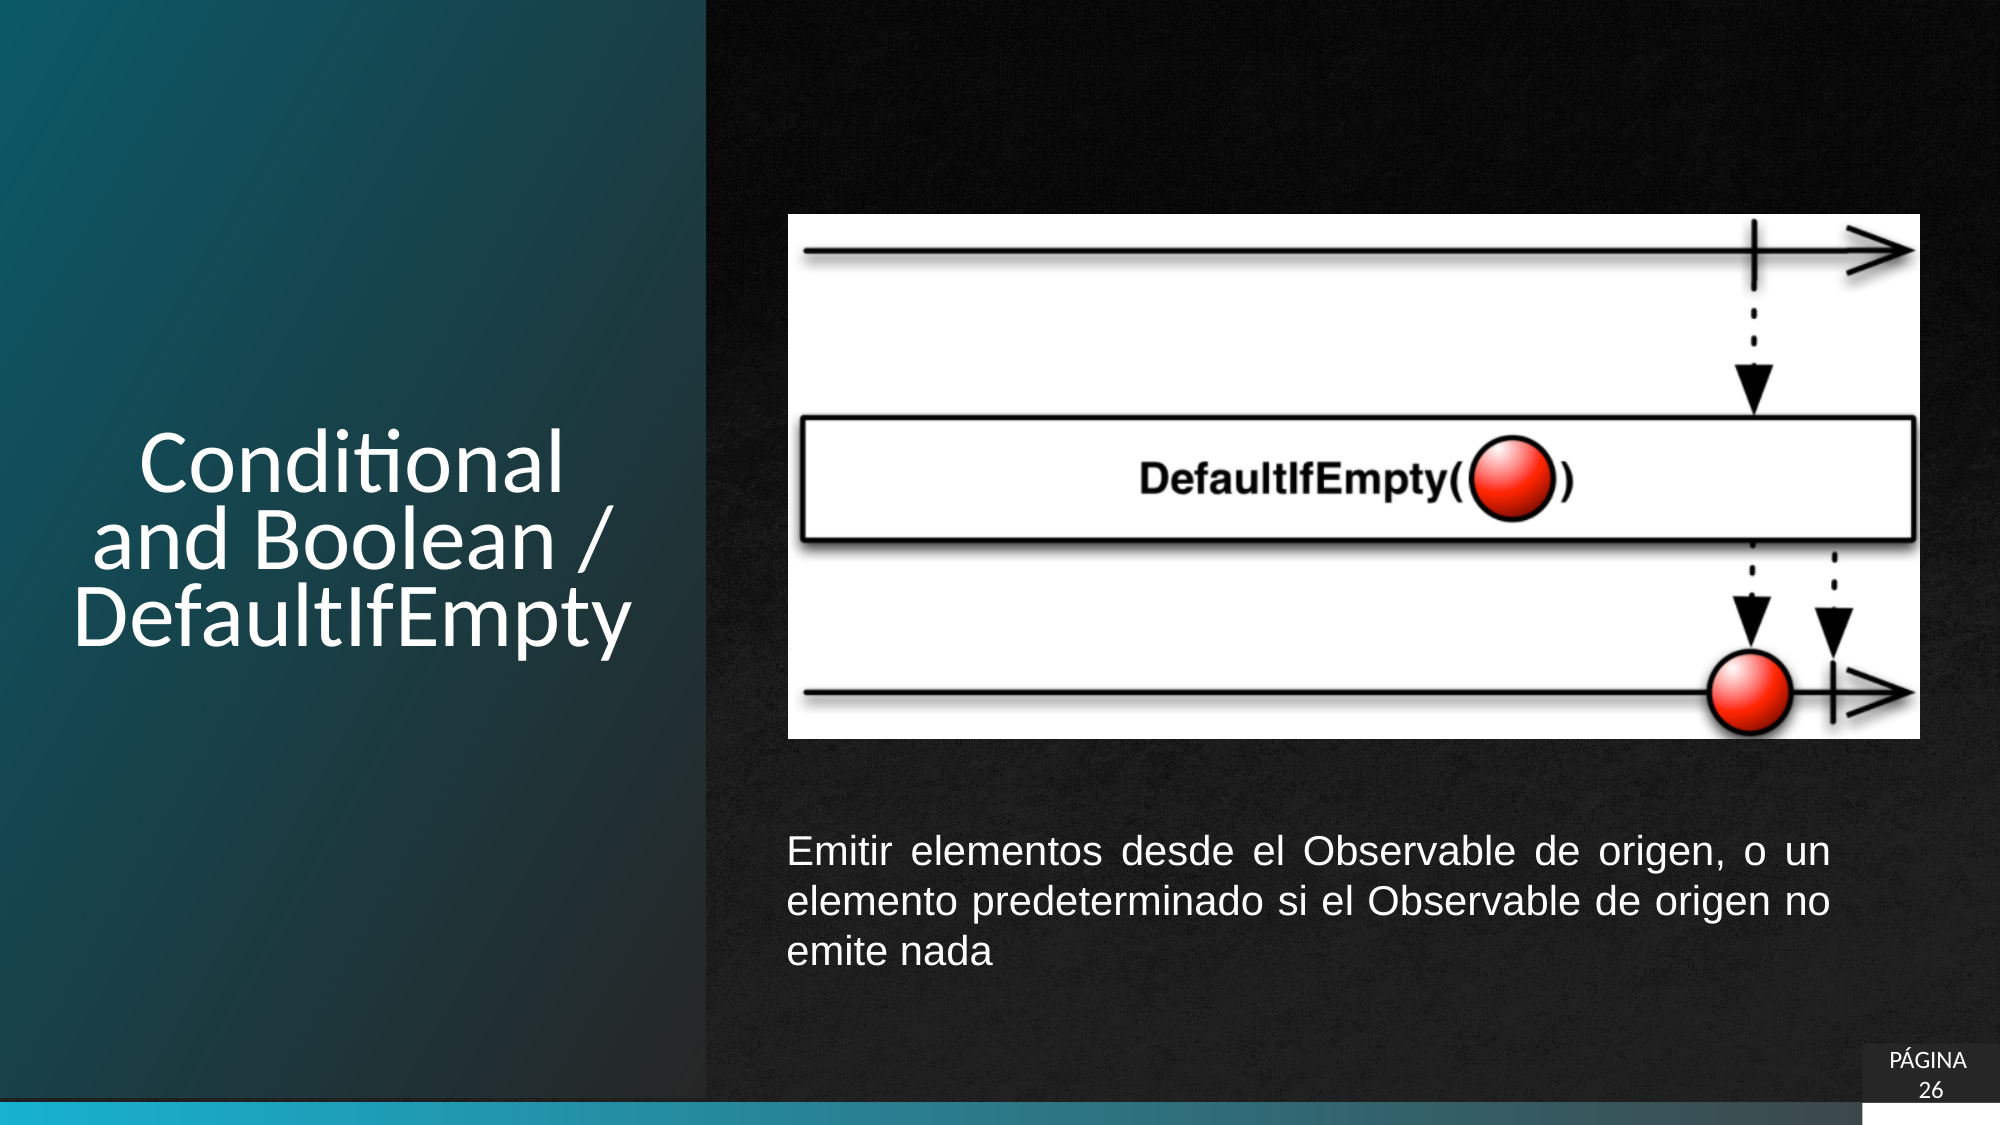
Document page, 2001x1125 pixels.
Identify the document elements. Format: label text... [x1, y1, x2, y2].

slide_number PÁGINA 26 [1862, 1043, 2000, 1103]
picture [0, 0, 2000, 1103]
title Conditional and Boolean / DefaultIfEmpty [0, 0, 707, 1098]
text_box Emitir elementos desde el Observable de origen, o un elemento predeterminado si el Observable de origen no emite nada [771, 816, 1847, 981]
